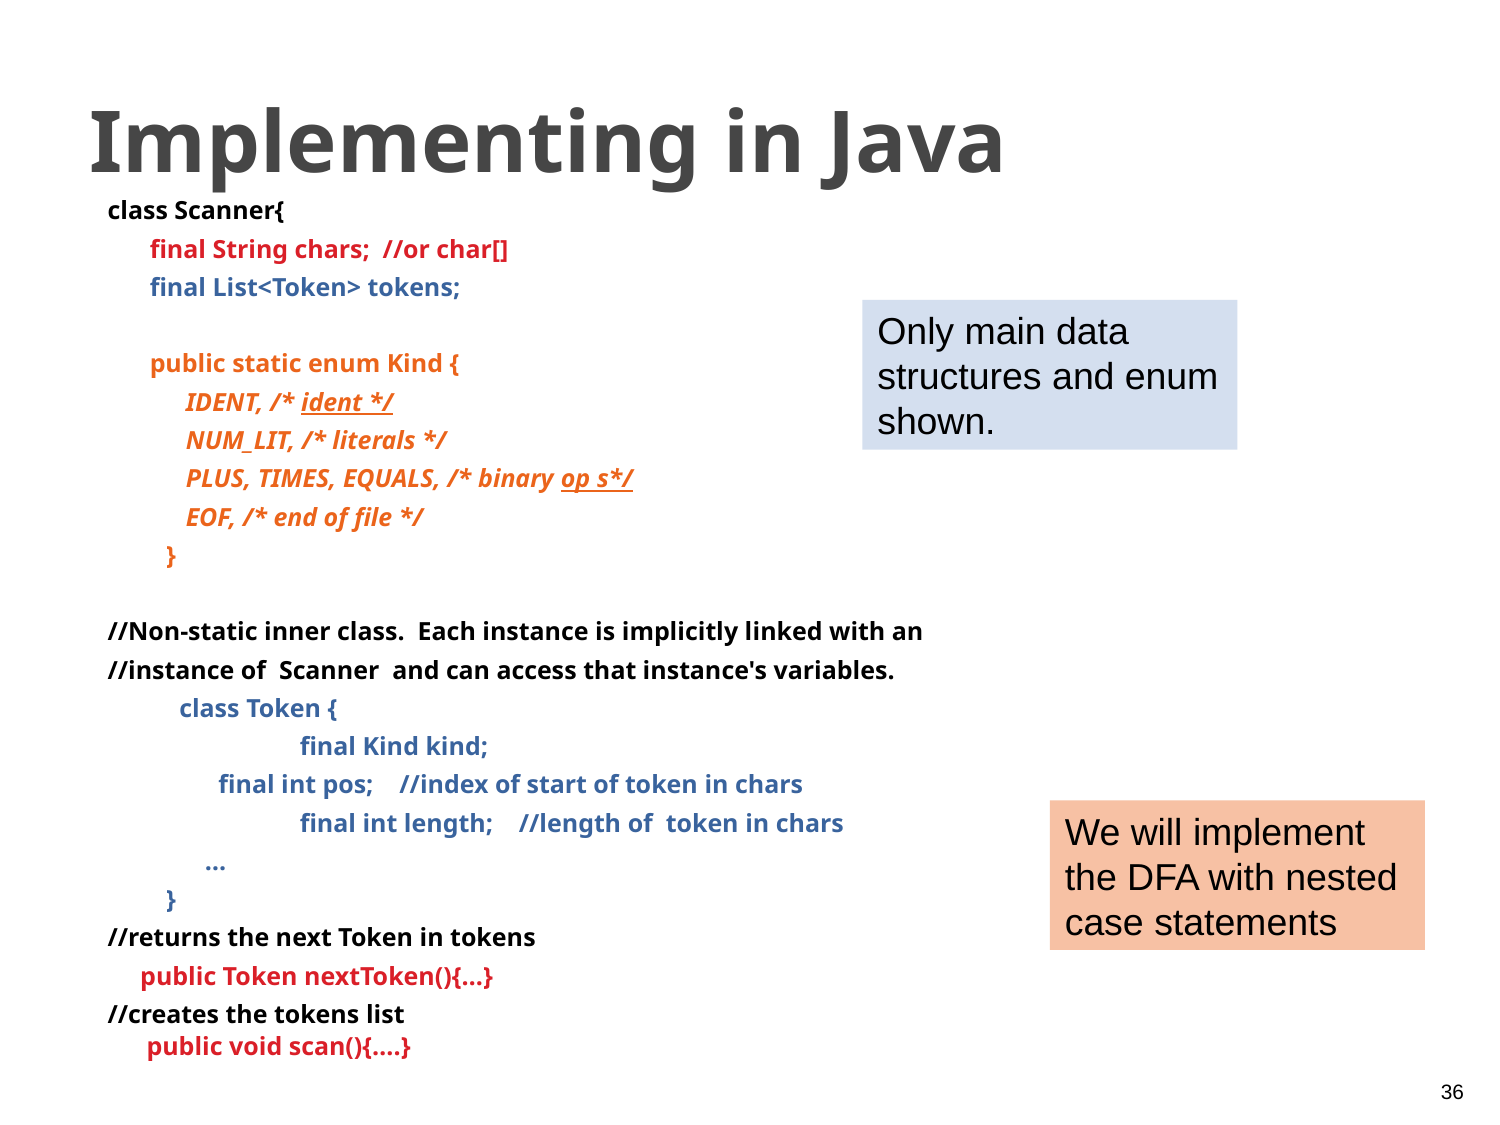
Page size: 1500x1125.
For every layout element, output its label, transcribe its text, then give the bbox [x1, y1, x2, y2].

slide_number 36 [1418, 1051, 1479, 1112]
list class Scanner{ final String chars; //or char[] final List<Token> tokens; public static enum Kind { IDENT, /* ident */ NUM_LIT, /* literals */ PLUS, TIMES, EQUALS, /* binary op s*/ EOF, /* end of file */ } //Non-static inner class. Each instance is implicitly linked with an //instance of Scanner and can access that instance's variables. class Token { final Kind kind; final int pos; //index of start of token in chars final int length; //length of token in chars … } //returns the next Token in tokens public Token nextToken(){…} //creates the tokens list public void scan(){….} [75, 233, 1425, 1063]
text_box We will implement the DFA with nested case statements [1049, 800, 1425, 950]
text_box Only main data structures and enum shown. [862, 299, 1238, 450]
title Implementing in Java [75, 45, 1425, 233]
